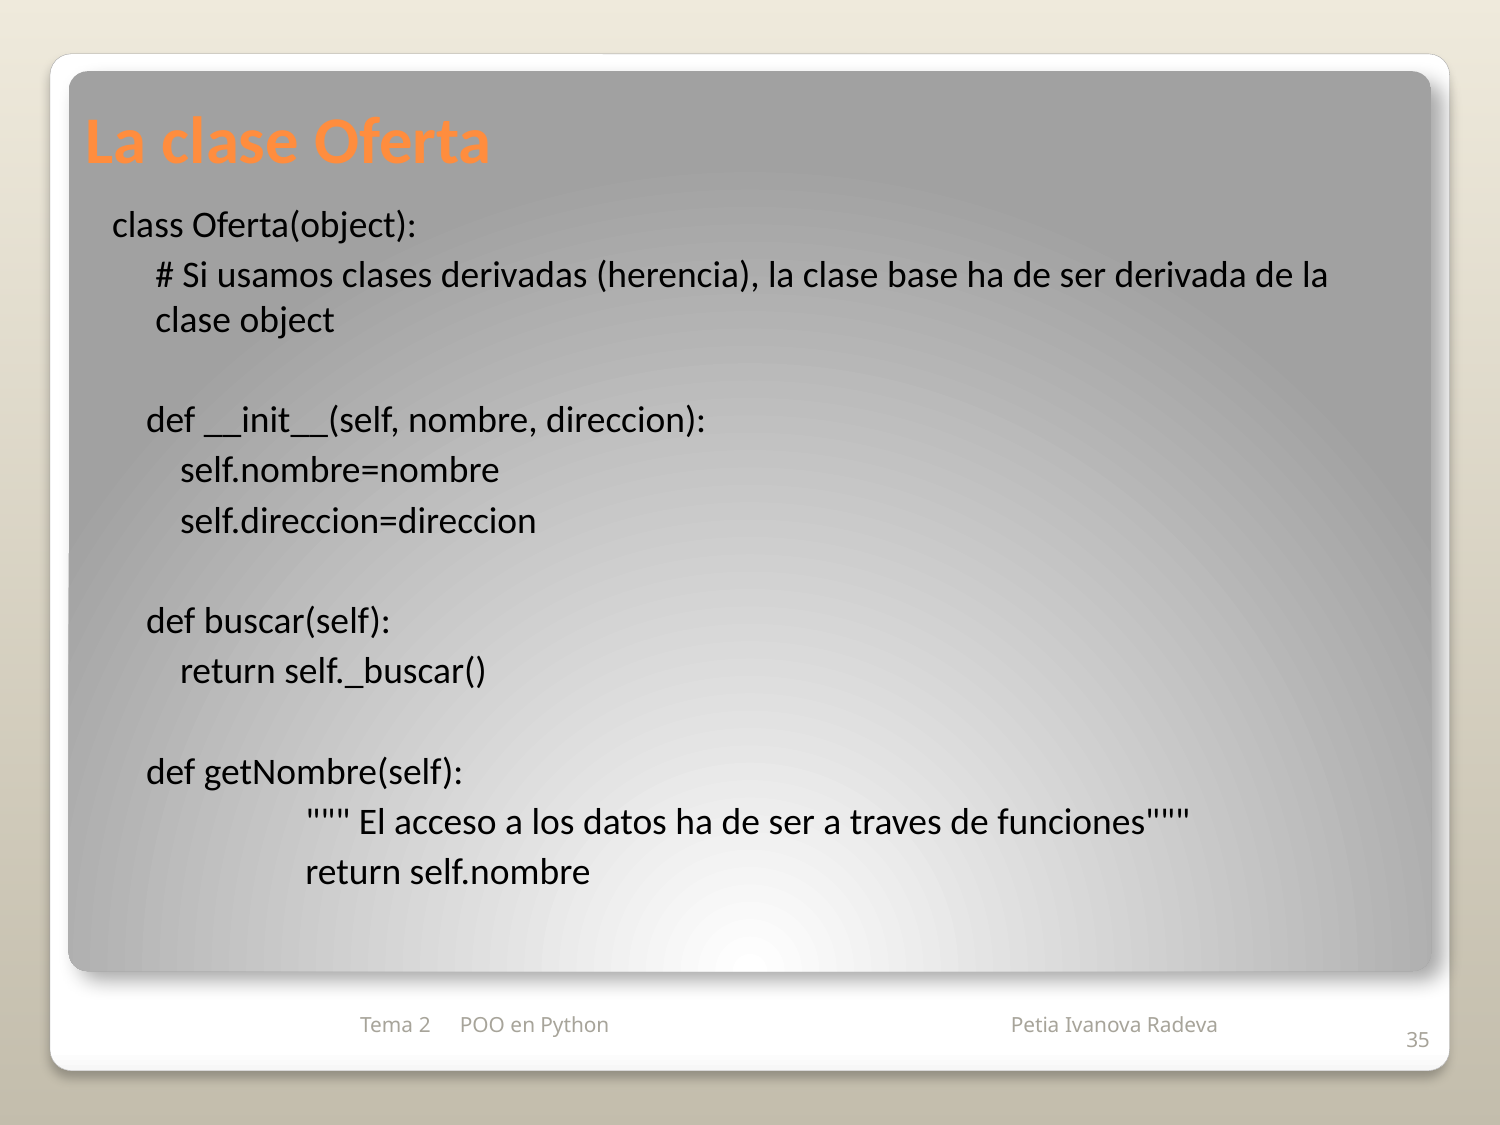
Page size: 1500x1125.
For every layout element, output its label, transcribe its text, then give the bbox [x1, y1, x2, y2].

list class Oferta(object): # Si usamos clases derivadas (herencia), la clase base ha de ser derivada de la clase object def __init__(self, nombre, direccion): self.nombre=nombre self.direccion=direccion def buscar(self): return self._buscar() def getNombre(self): """ El acceso a los datos ha de ser a traves de funciones""" return self.nombre [82, 184, 1425, 872]
text_box POO en Python [445, 984, 821, 1045]
title La clase Oferta [70, 70, 1413, 185]
text_box Tema 2 [70, 984, 445, 1045]
text_box 35 [1369, 1002, 1445, 1063]
